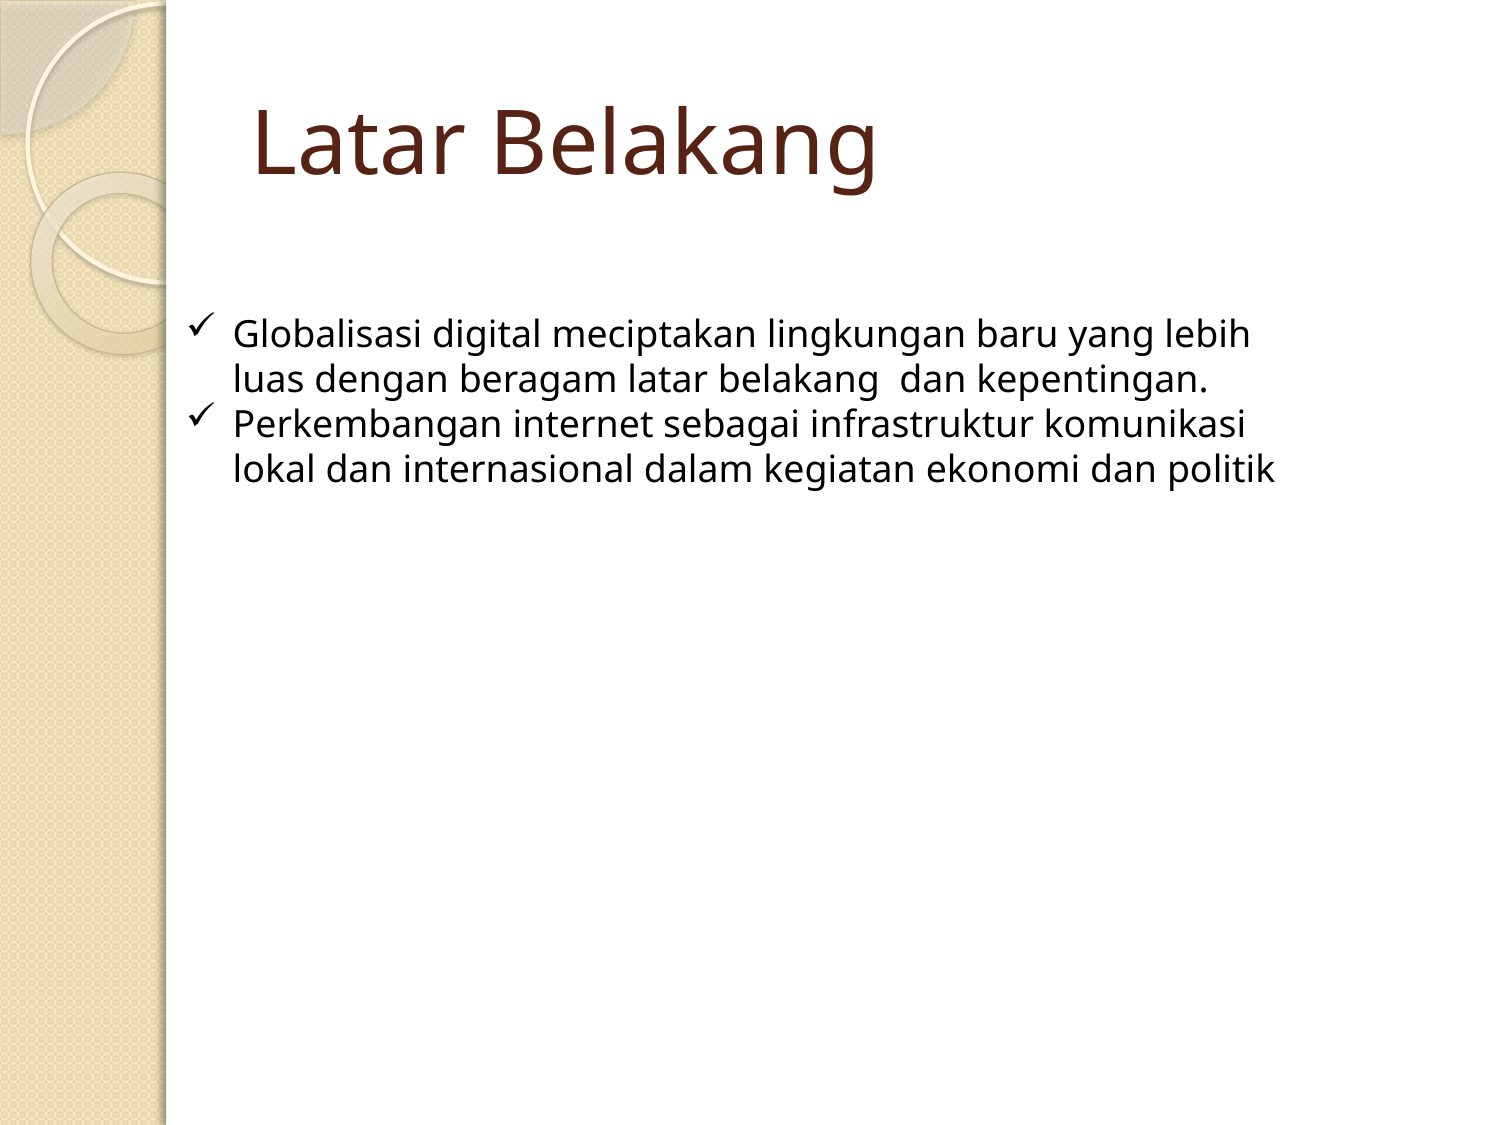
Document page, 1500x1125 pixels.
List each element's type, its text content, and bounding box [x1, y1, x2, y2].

title Latar Belakang [235, 45, 1466, 233]
text_box Globalisasi digital meciptakan lingkungan baru yang lebih luas dengan beragam latar belakang dan kepentingan. Perkembangan internet sebagai infrastruktur komunikasi lokal dan internasional dalam kegiatan ekonomi dan politik [171, 302, 1341, 498]
